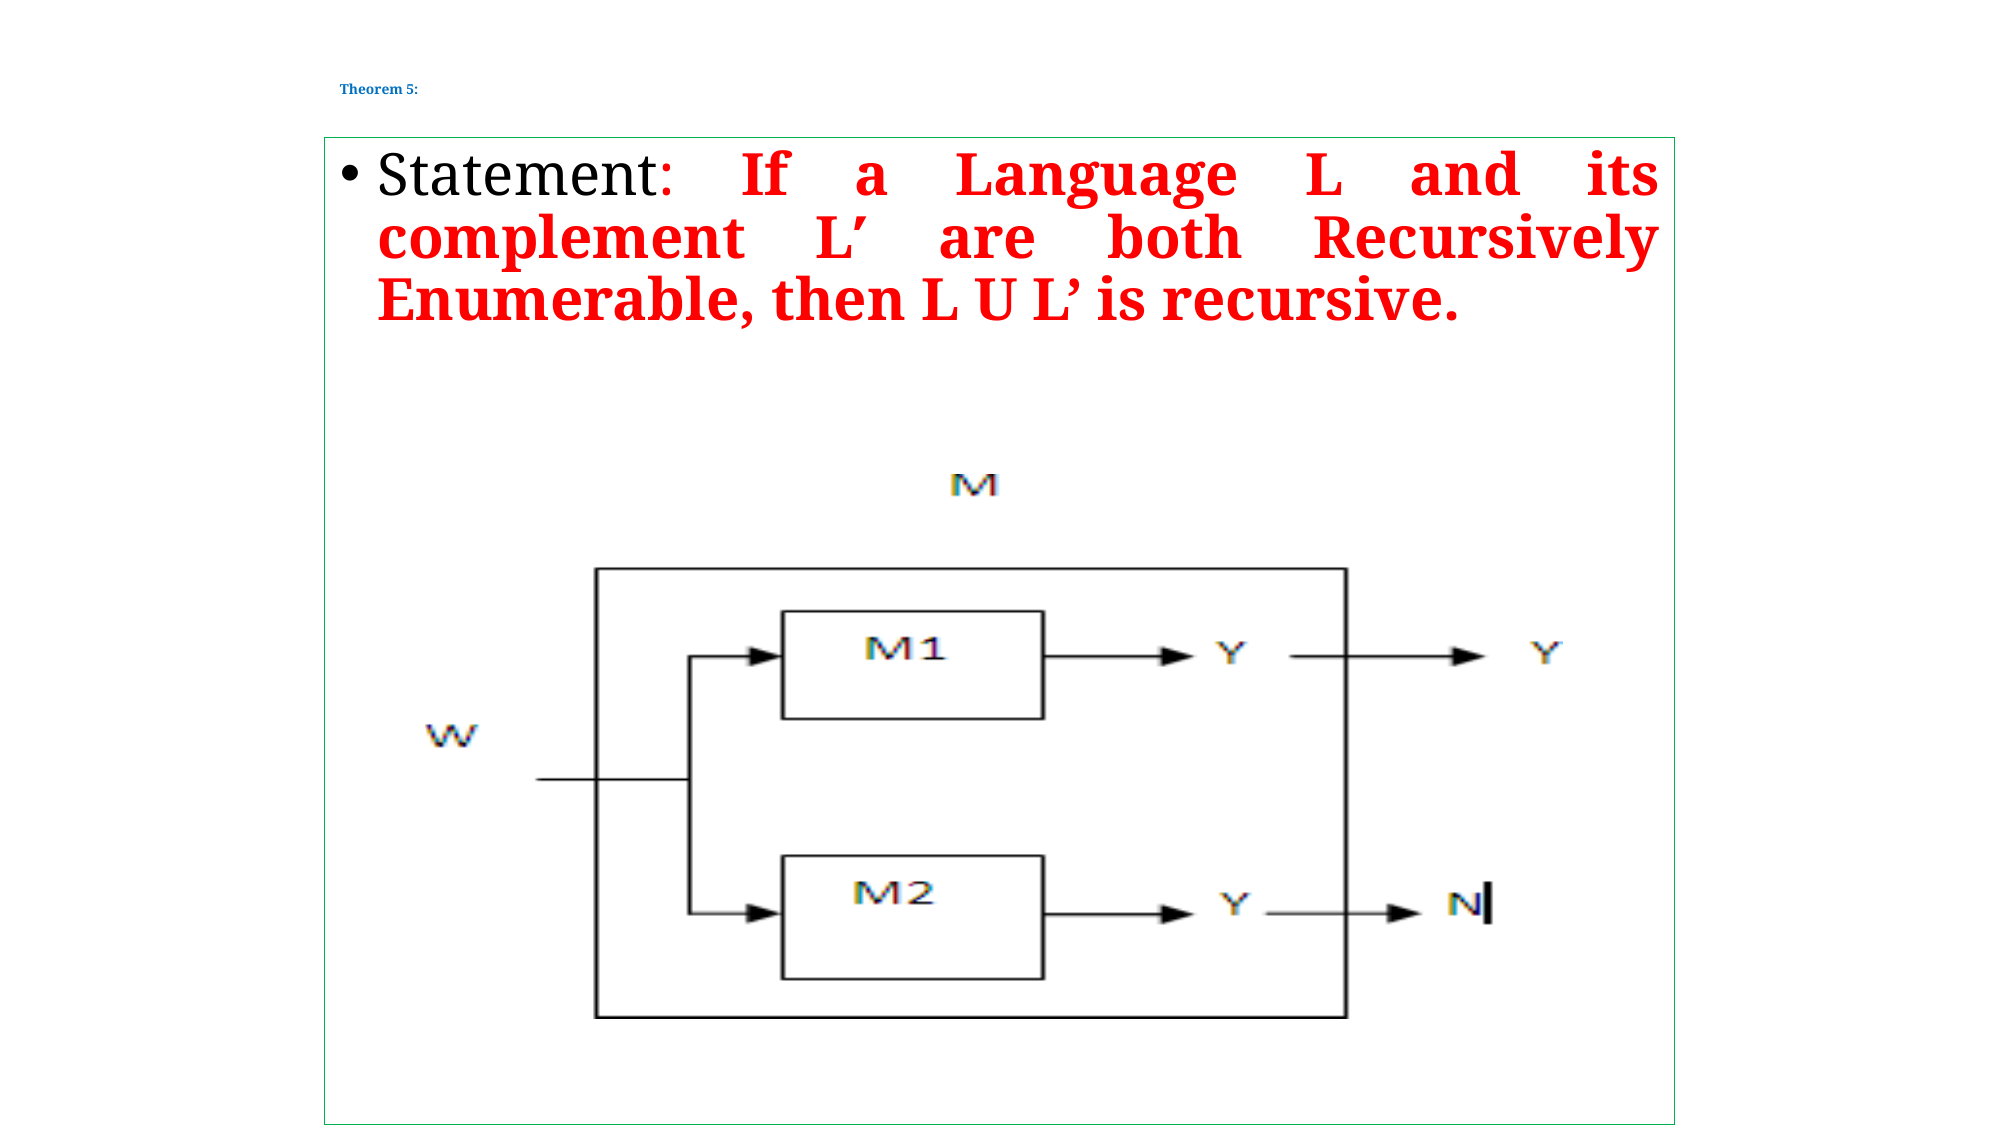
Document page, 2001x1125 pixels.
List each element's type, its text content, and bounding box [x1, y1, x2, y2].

title Theorem 5: [324, 45, 1675, 137]
list Statement: If a Language L and its complement L′ are both Recursively Enumerable, then L U L’ is recursive. [324, 137, 1675, 1125]
picture [424, 474, 1563, 1019]
